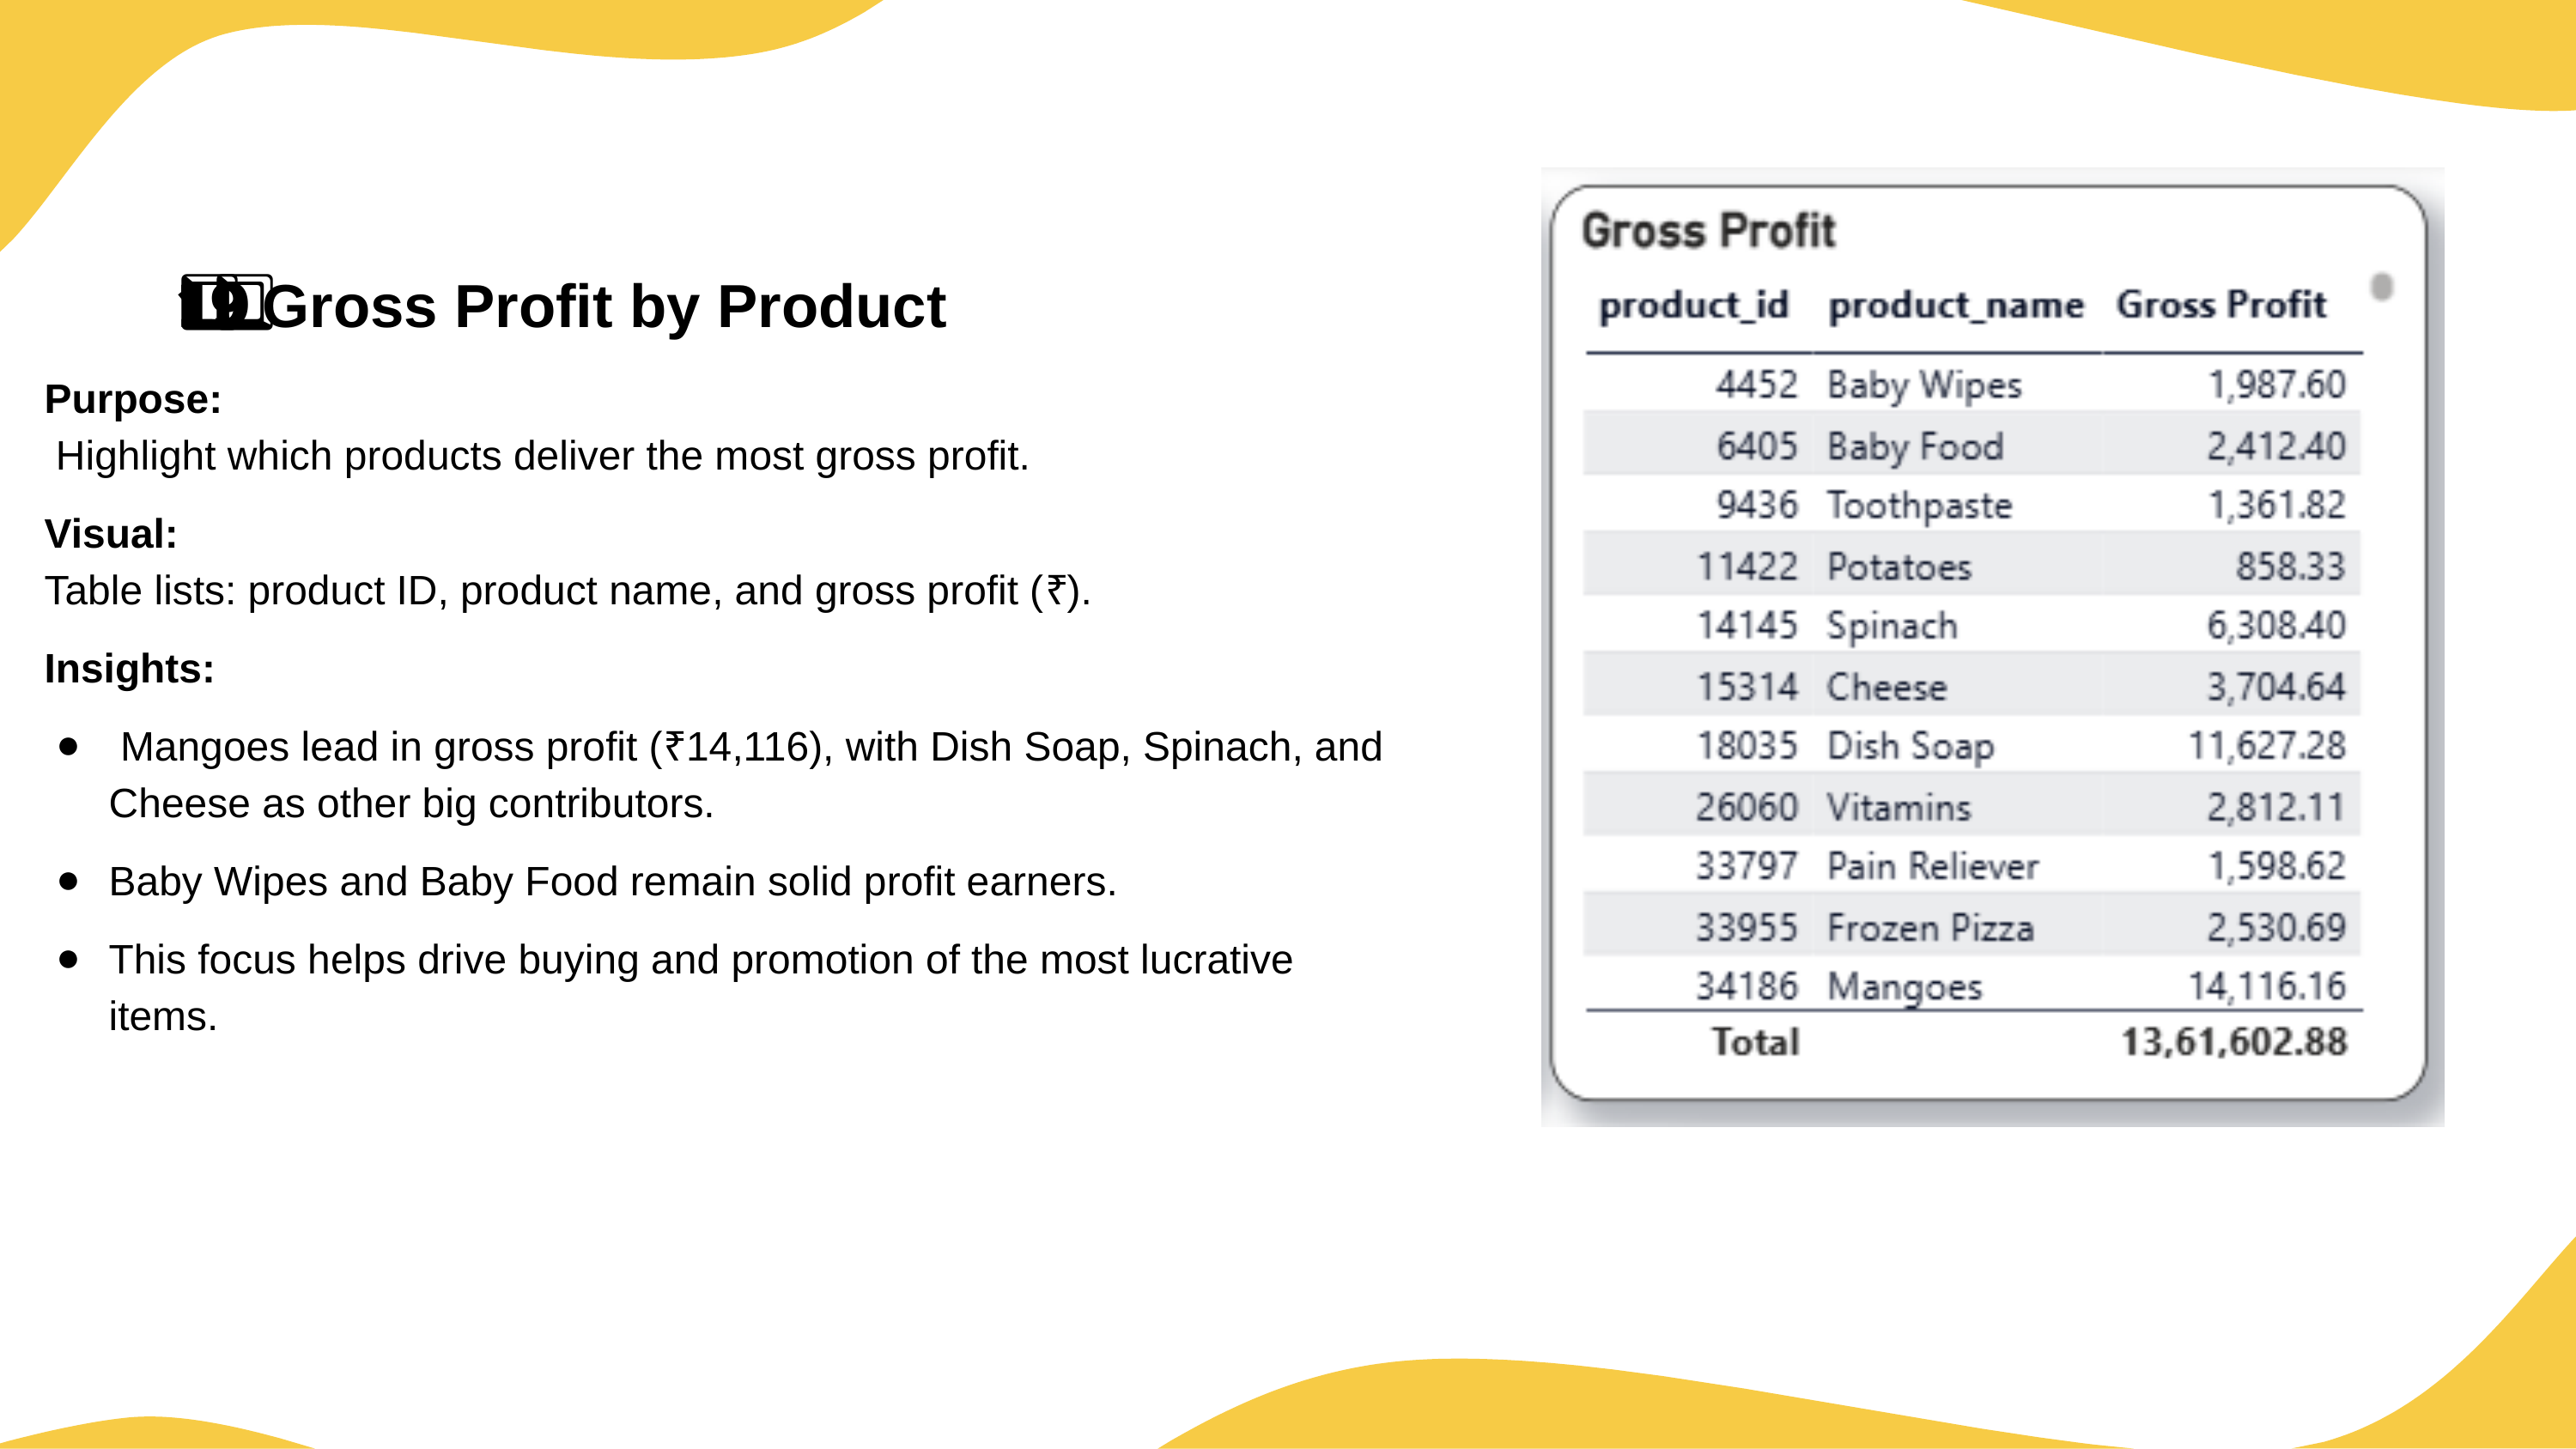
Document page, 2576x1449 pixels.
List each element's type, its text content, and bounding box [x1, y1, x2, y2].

text_box [1961, 0, 2576, 112]
text_box [2291, 1236, 2576, 1449]
text_box [1157, 1358, 2134, 1449]
text_box [0, 1416, 315, 1449]
picture [1540, 167, 2445, 1127]
text_box [0, 0, 884, 252]
text_box 1️⃣9️⃣ Gross Profit by Product [161, 243, 1437, 353]
text_box Purpose: Highlight which products deliver the most gross profit. Visual: Table lists: product ID, product name, and gross profit (₹). Insights: Mangoes lead in gross profit (₹14,116), with Dish Soap, Spinach, and Cheese as other big contributors. Baby Wipes and Baby Food remain solid profit earners. This focus helps drive buying and promotion of the most lucrative items. [44, 362, 1411, 1117]
